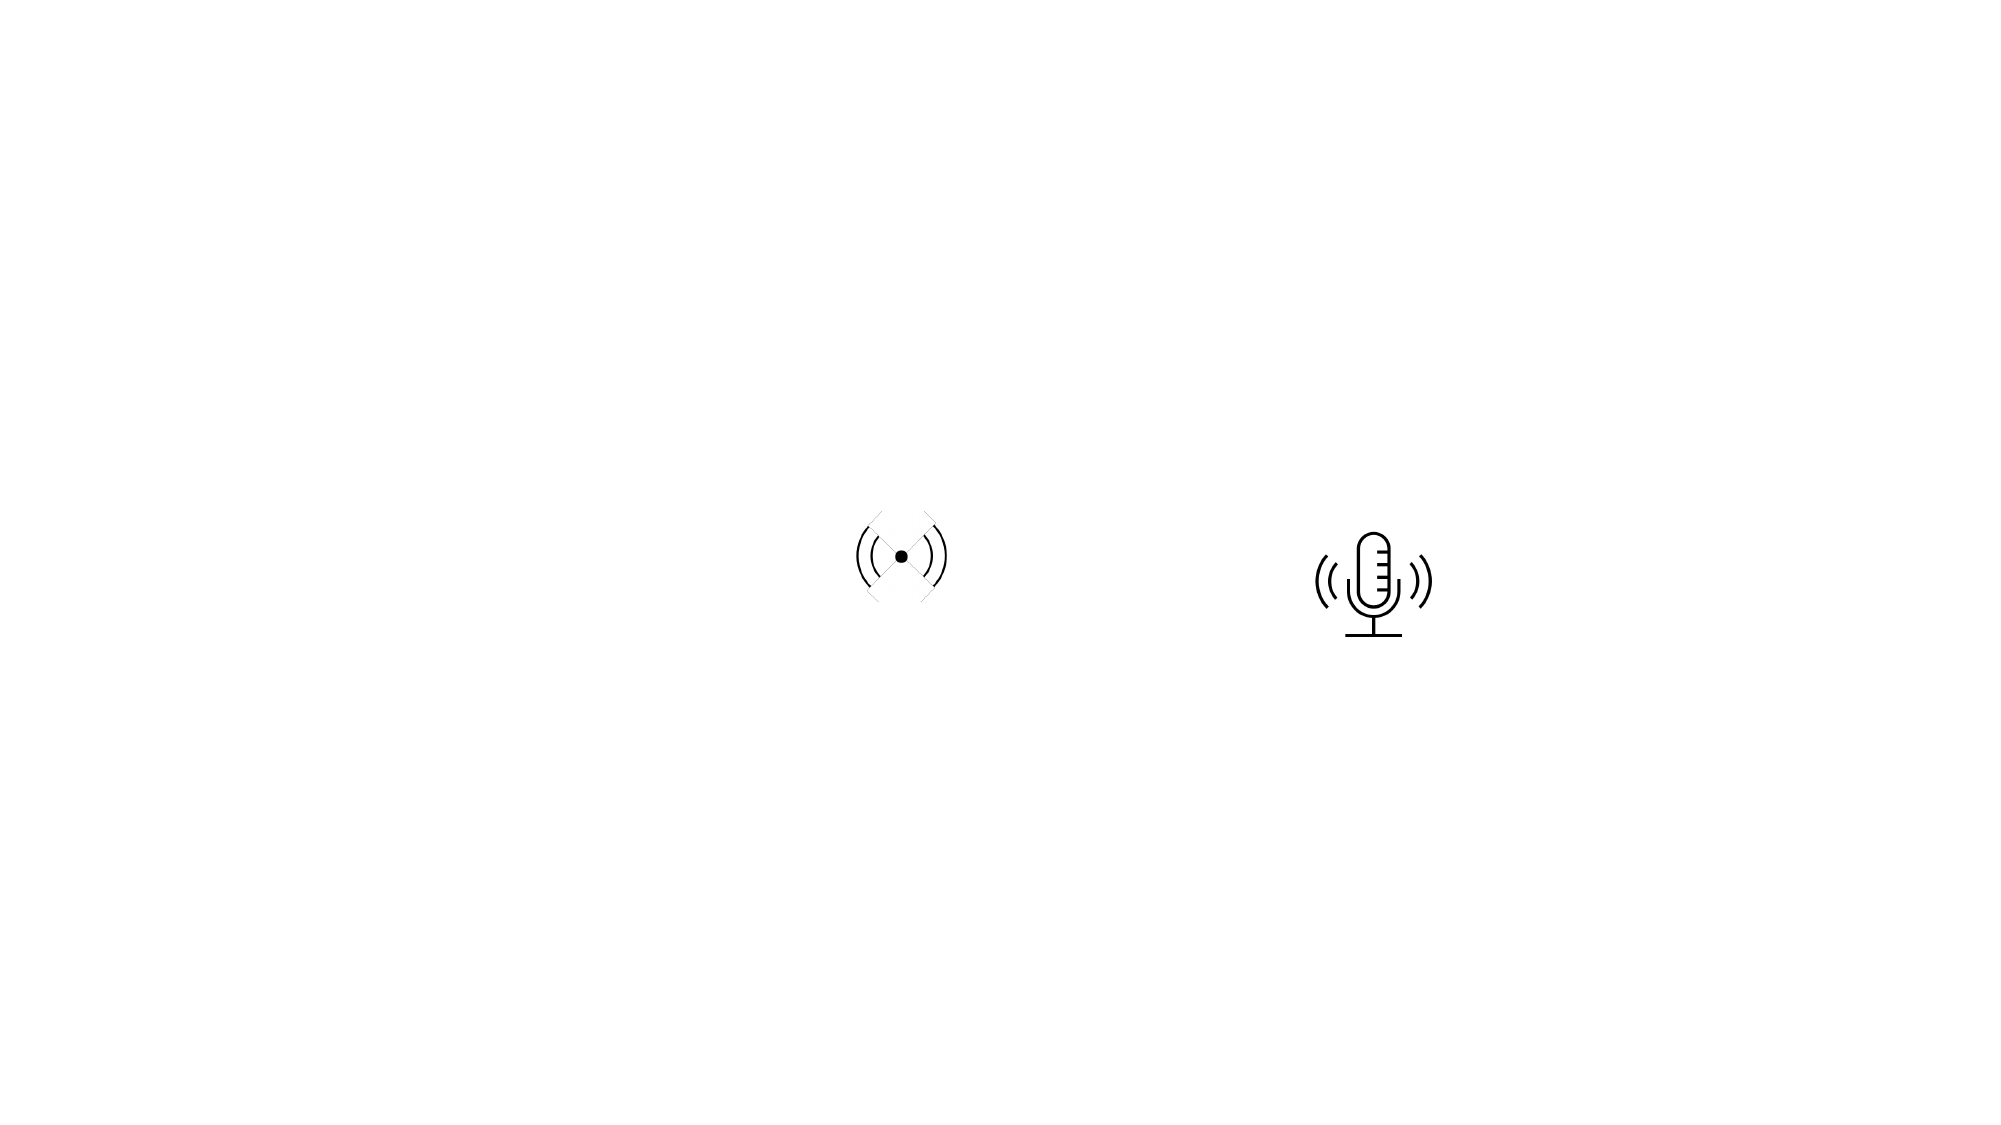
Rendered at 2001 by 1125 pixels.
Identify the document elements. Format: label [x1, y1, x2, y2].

picture [1298, 511, 1449, 662]
picture [855, 511, 947, 602]
